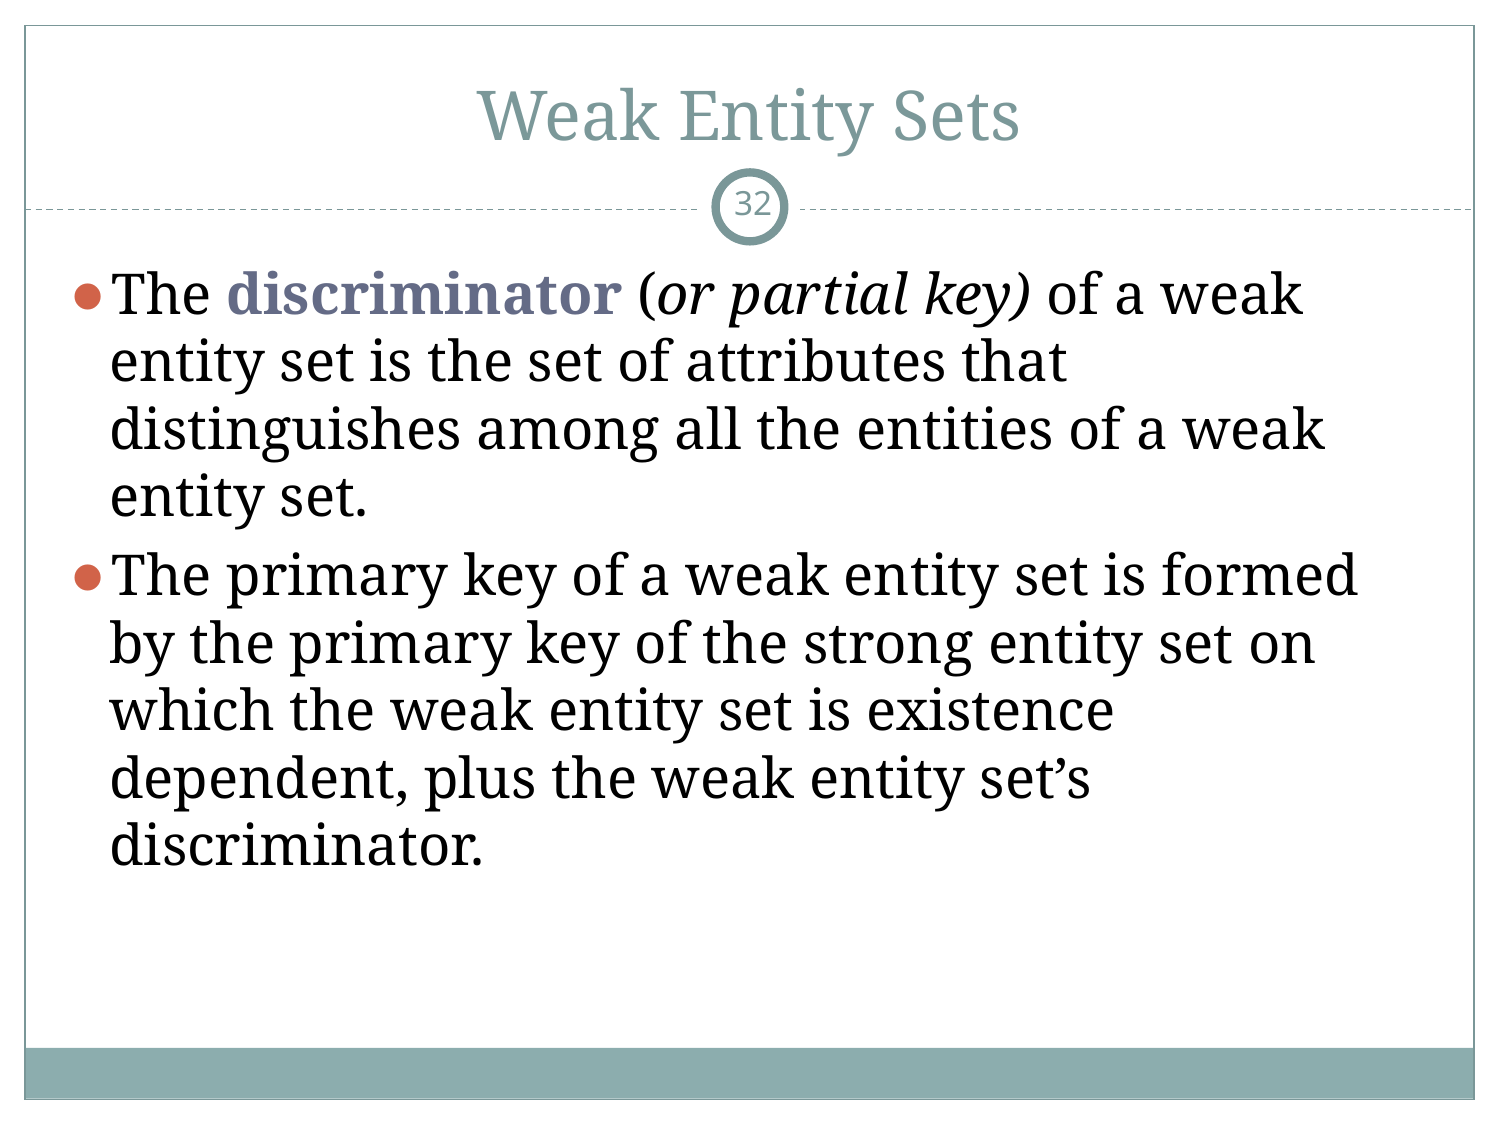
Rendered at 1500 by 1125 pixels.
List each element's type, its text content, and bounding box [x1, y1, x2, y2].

slide_number 32 [715, 168, 791, 241]
list The discriminator (or partial key) of a weak entity set is the set of attributes that distinguishes among all the entities of a weak entity set. The primary key of a weak entity set is formed by the primary key of the strong entity set on which the weak entity set is existence dependent, plus the weak entity set’s discriminator. [49, 250, 1445, 1001]
title Weak Entity Sets [49, 37, 1450, 162]
